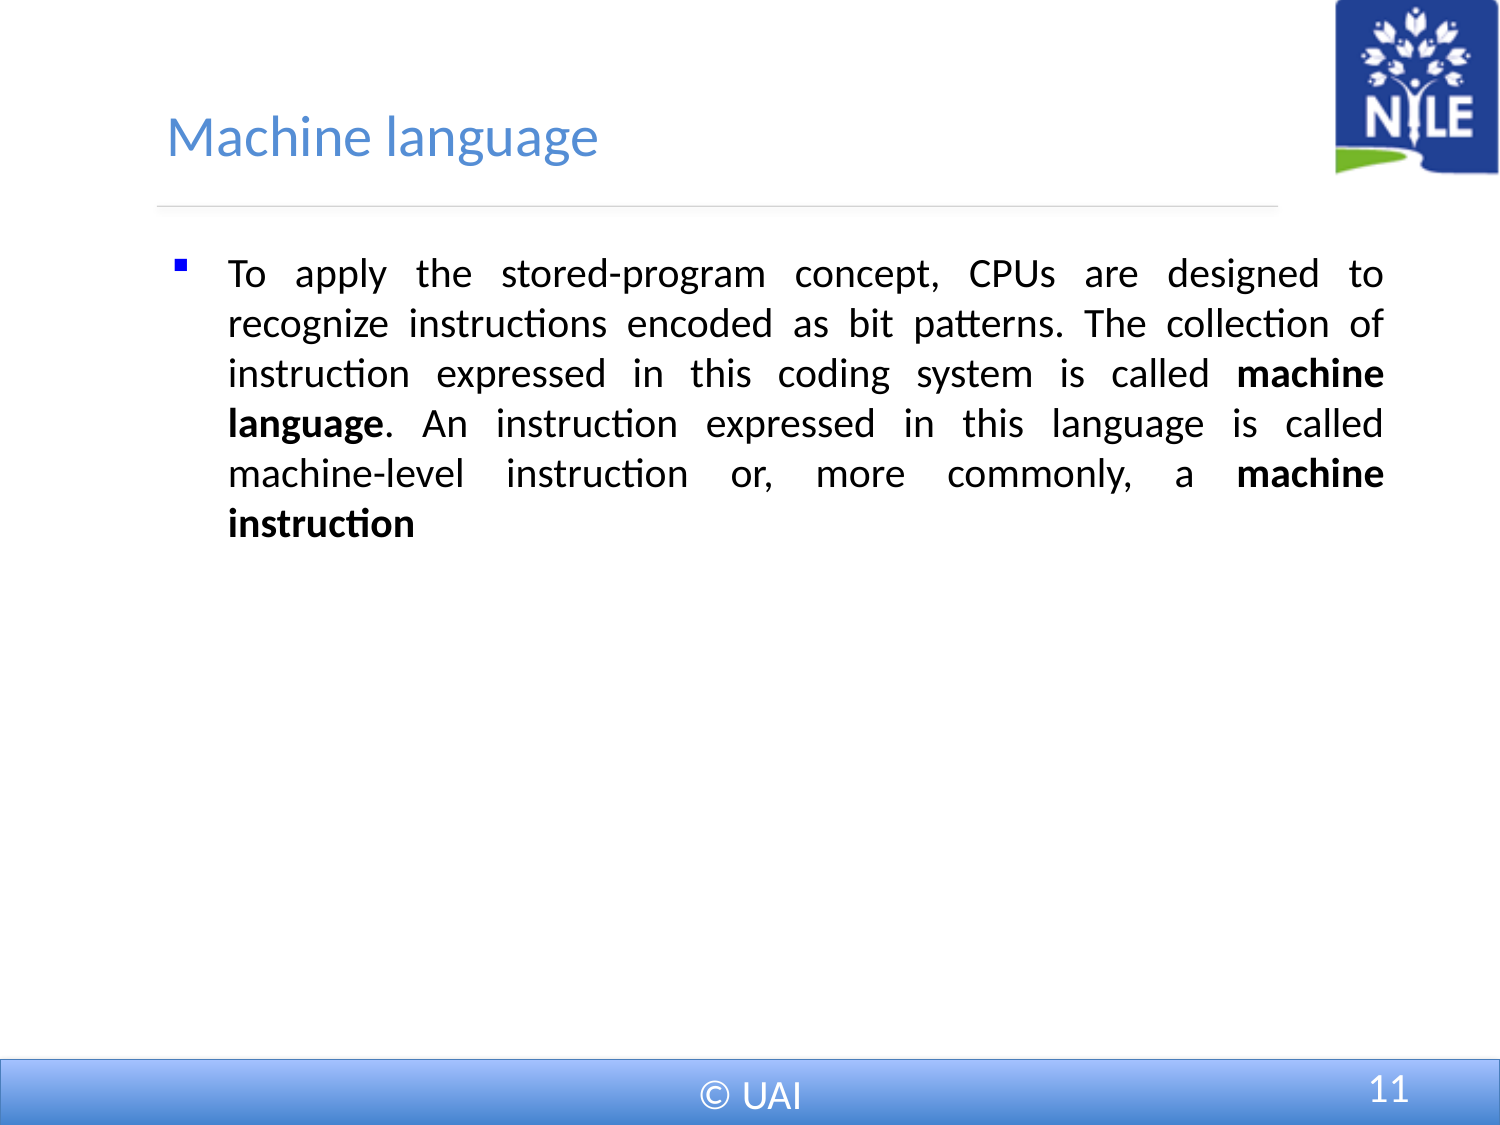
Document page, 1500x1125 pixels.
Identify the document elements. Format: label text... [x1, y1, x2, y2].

text_box To apply the stored-program concept, CPUs are designed to recognize instructions encoded as bit patterns. The collection of instruction expressed in this coding system is called machine language. An instruction expressed in this language is called machine-level instruction or, more commonly, a machine instruction [156, 238, 1400, 554]
text_box 11 [1074, 1055, 1425, 1116]
picture [1332, 0, 1500, 188]
text_box Machine language [152, 90, 880, 176]
text_box © UAI [0, 1059, 1500, 1125]
